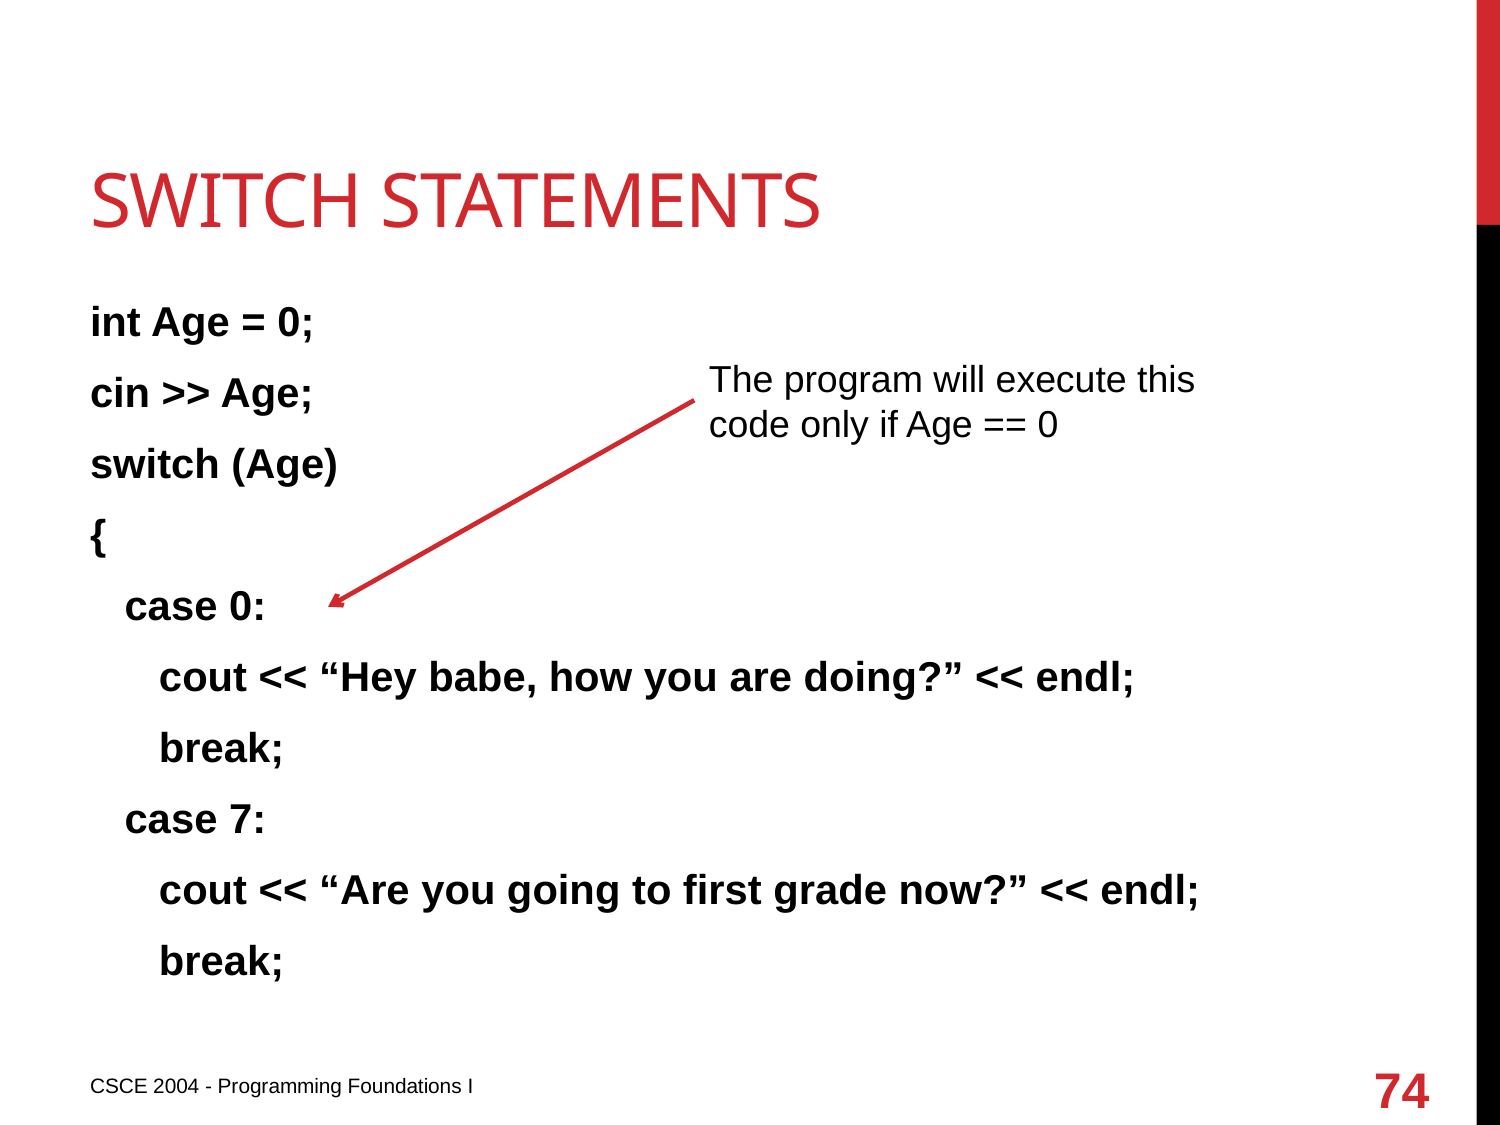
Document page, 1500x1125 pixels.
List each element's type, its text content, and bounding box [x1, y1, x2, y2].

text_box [327, 400, 695, 608]
slide_number 74 [1358, 1058, 1471, 1119]
footer CSCE 2004 - Programming Foundations I [75, 1065, 638, 1112]
text_box The program will execute this code only if Age == 0 [694, 347, 1258, 453]
title Switch statements [75, 25, 1025, 250]
list int Age = 0; cin >> Age; switch (Age) { case 0: cout << “Hey babe, how you are doing?” << endl; break; case 7: cout << “Are you going to first grade now?” << endl; break; [75, 287, 1325, 1005]
